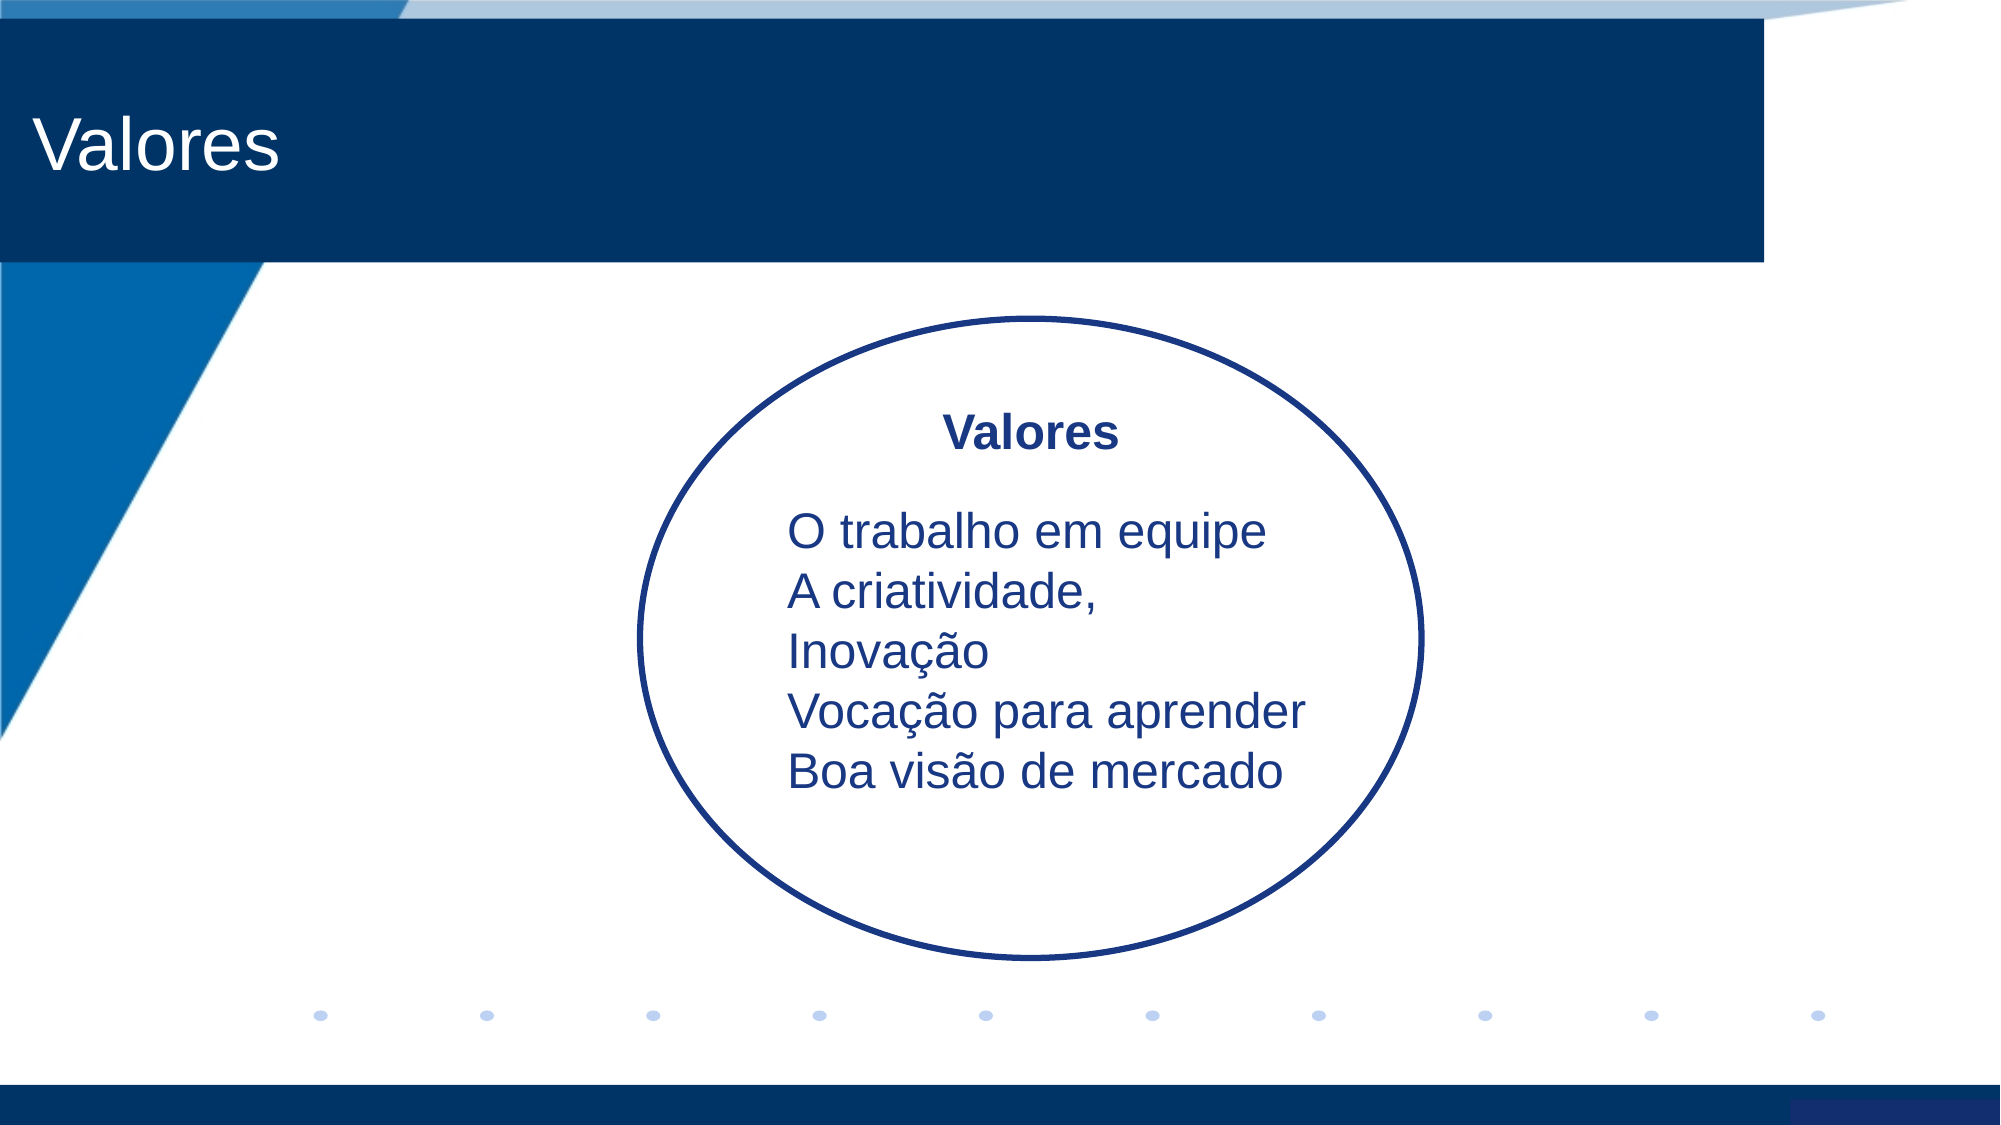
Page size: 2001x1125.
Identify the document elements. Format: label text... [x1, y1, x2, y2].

text_box [1362, 468, 1377, 490]
picture [0, 0, 2000, 842]
list Valores [715, 392, 1362, 938]
text_box [1392, 516, 1422, 761]
text_box [639, 450, 715, 827]
text_box [894, 938, 1167, 958]
text_box [781, 318, 1280, 392]
title Valores [0, 18, 1765, 263]
text_box [1790, 1099, 2000, 1125]
text_box O trabalho em equipe A criatividade, Inovação Vocação para aprender Boa visão de mercado [772, 490, 1392, 809]
